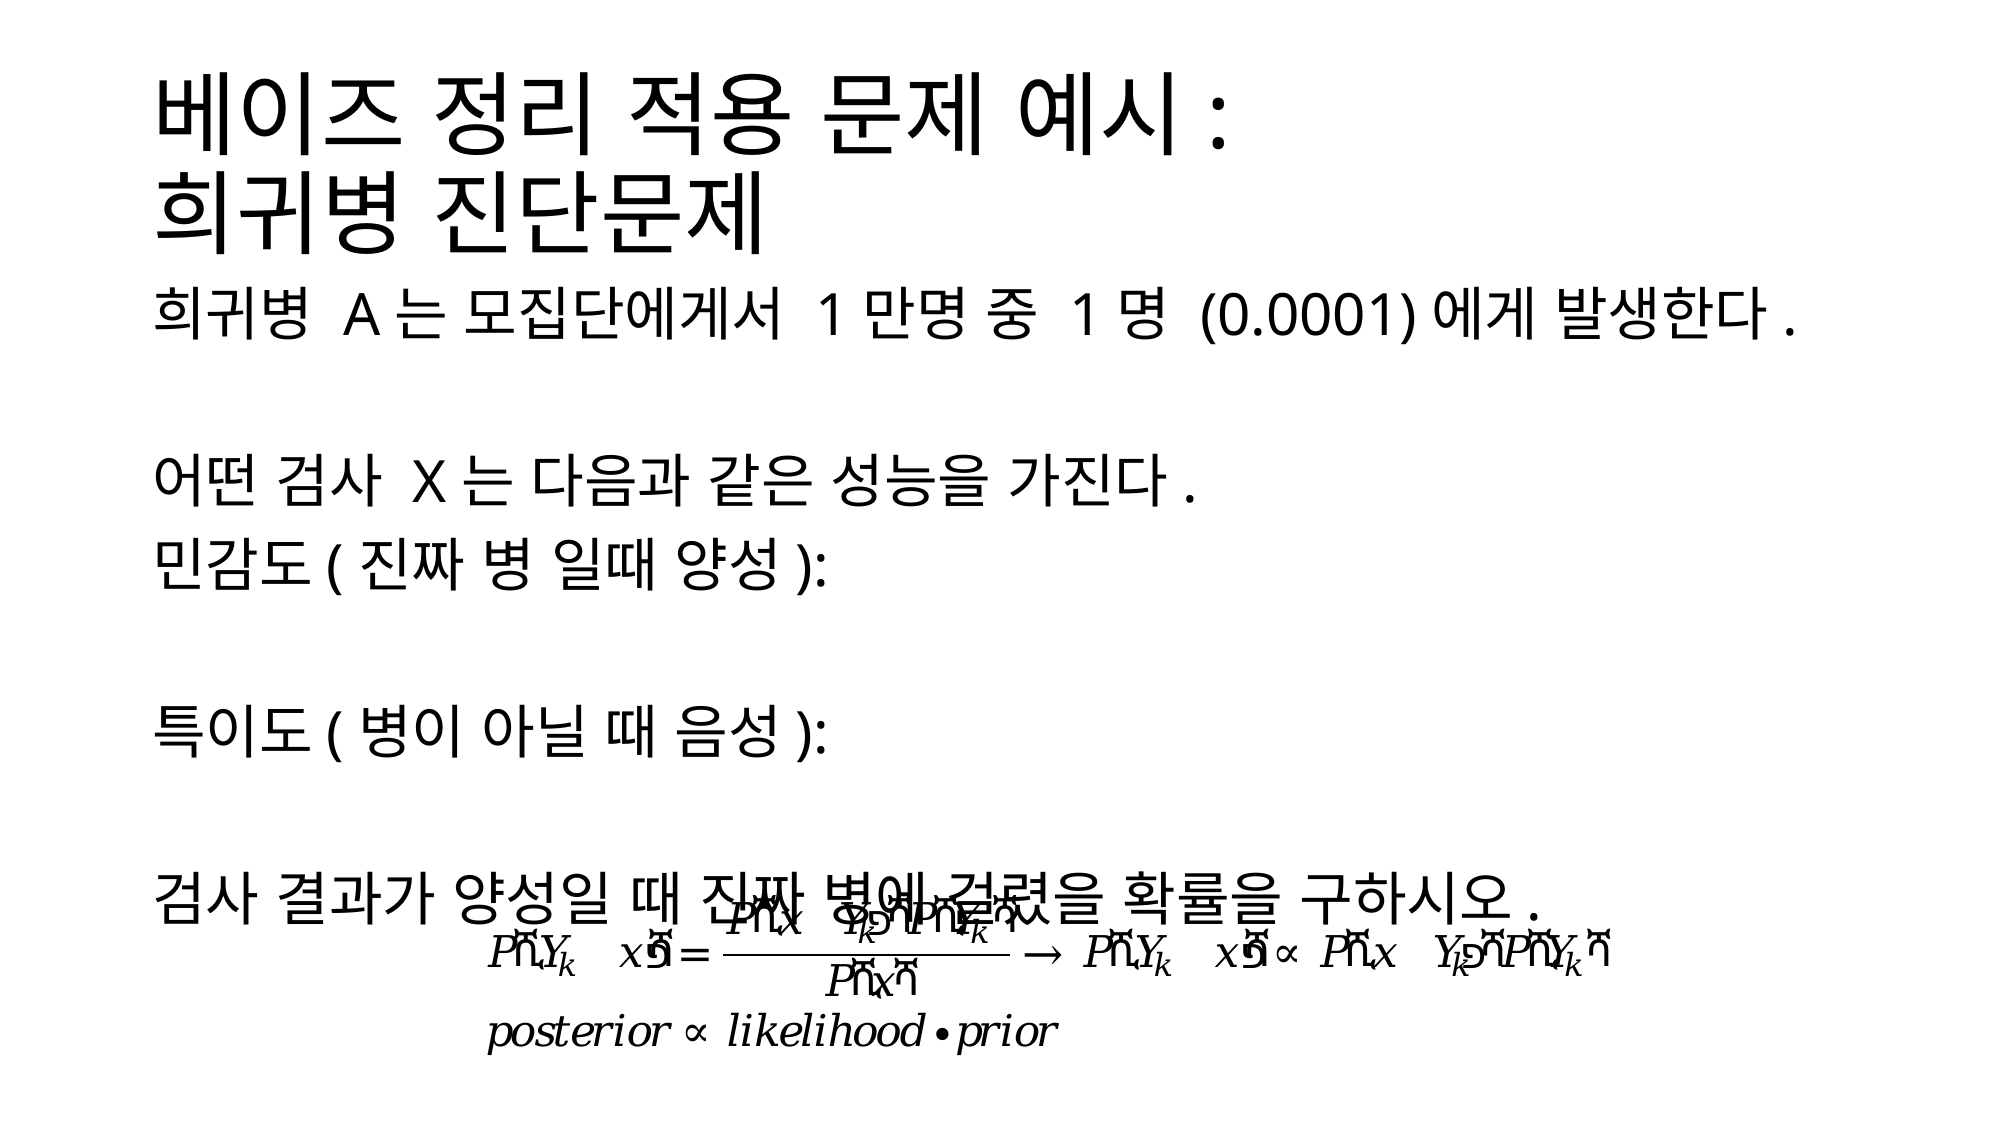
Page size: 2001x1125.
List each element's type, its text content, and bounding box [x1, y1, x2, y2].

title 베이즈 정리 적용 문제 예시: 희귀병 진단문제 [137, 59, 1863, 278]
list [420, 867, 1654, 1107]
